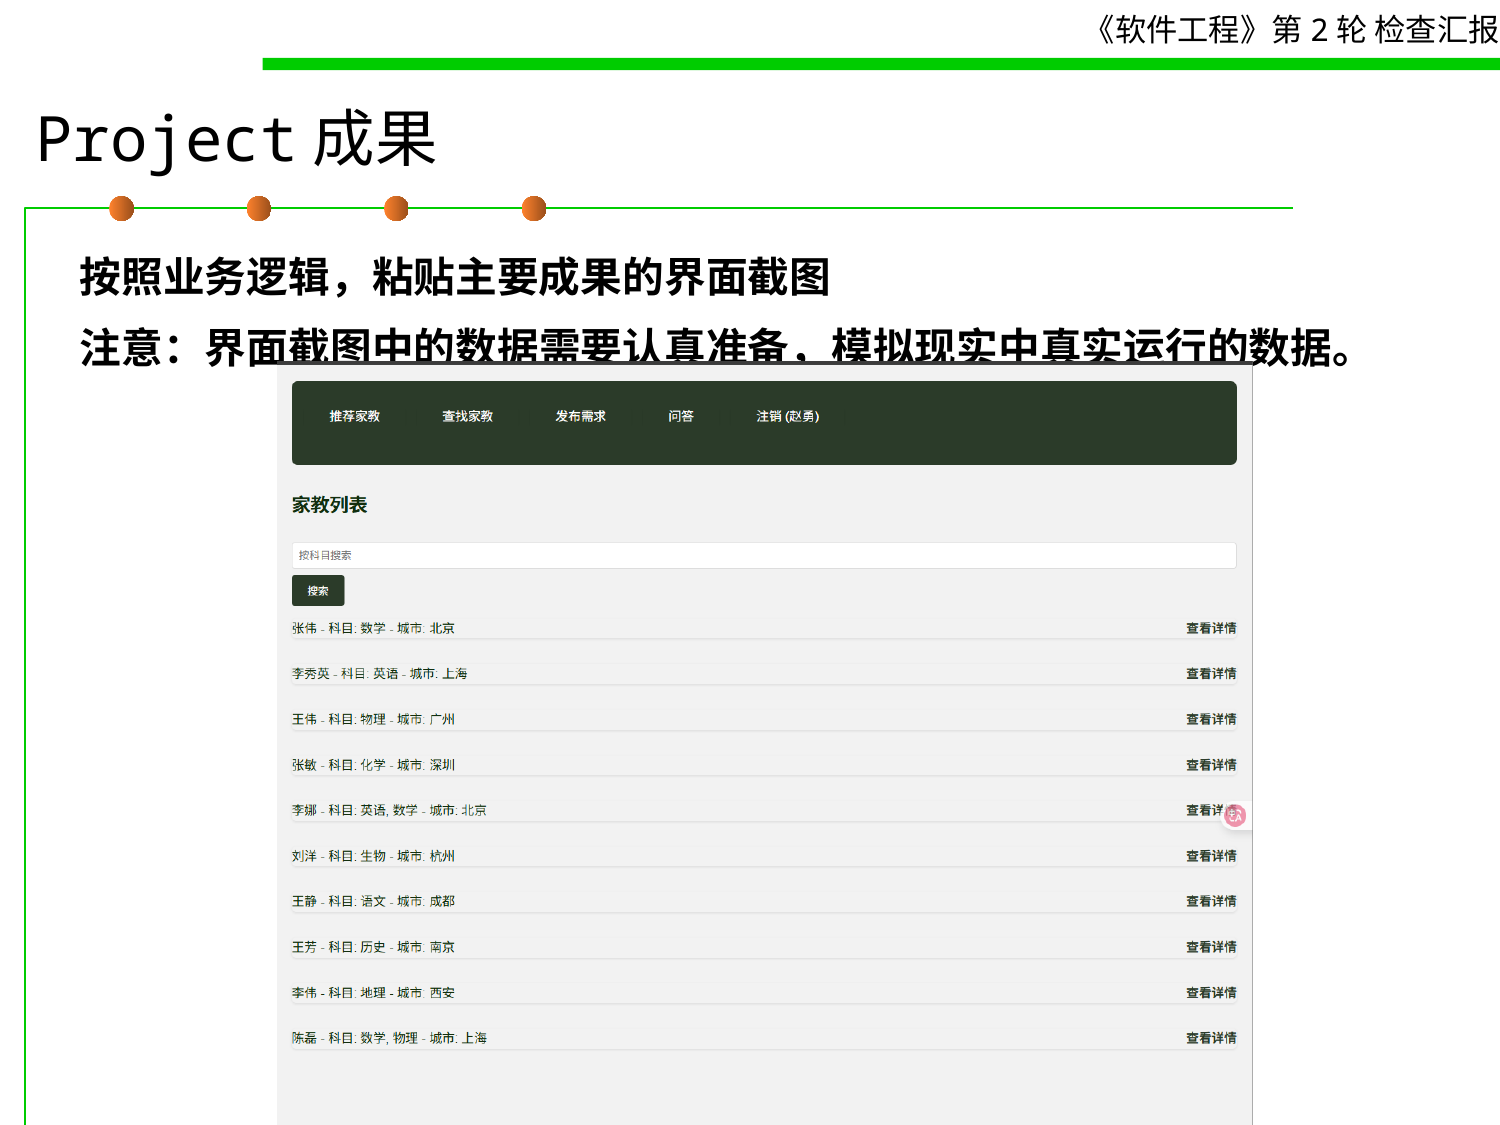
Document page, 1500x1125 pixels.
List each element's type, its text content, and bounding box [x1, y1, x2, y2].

list 按照业务逻辑，粘贴主要成果的界面截图 注意：界面截图中的数据需要认真准备，模拟现实中真实运行的数据。 [64, 243, 1412, 1083]
title Project成果 [20, 83, 1415, 190]
picture [277, 361, 1254, 1125]
